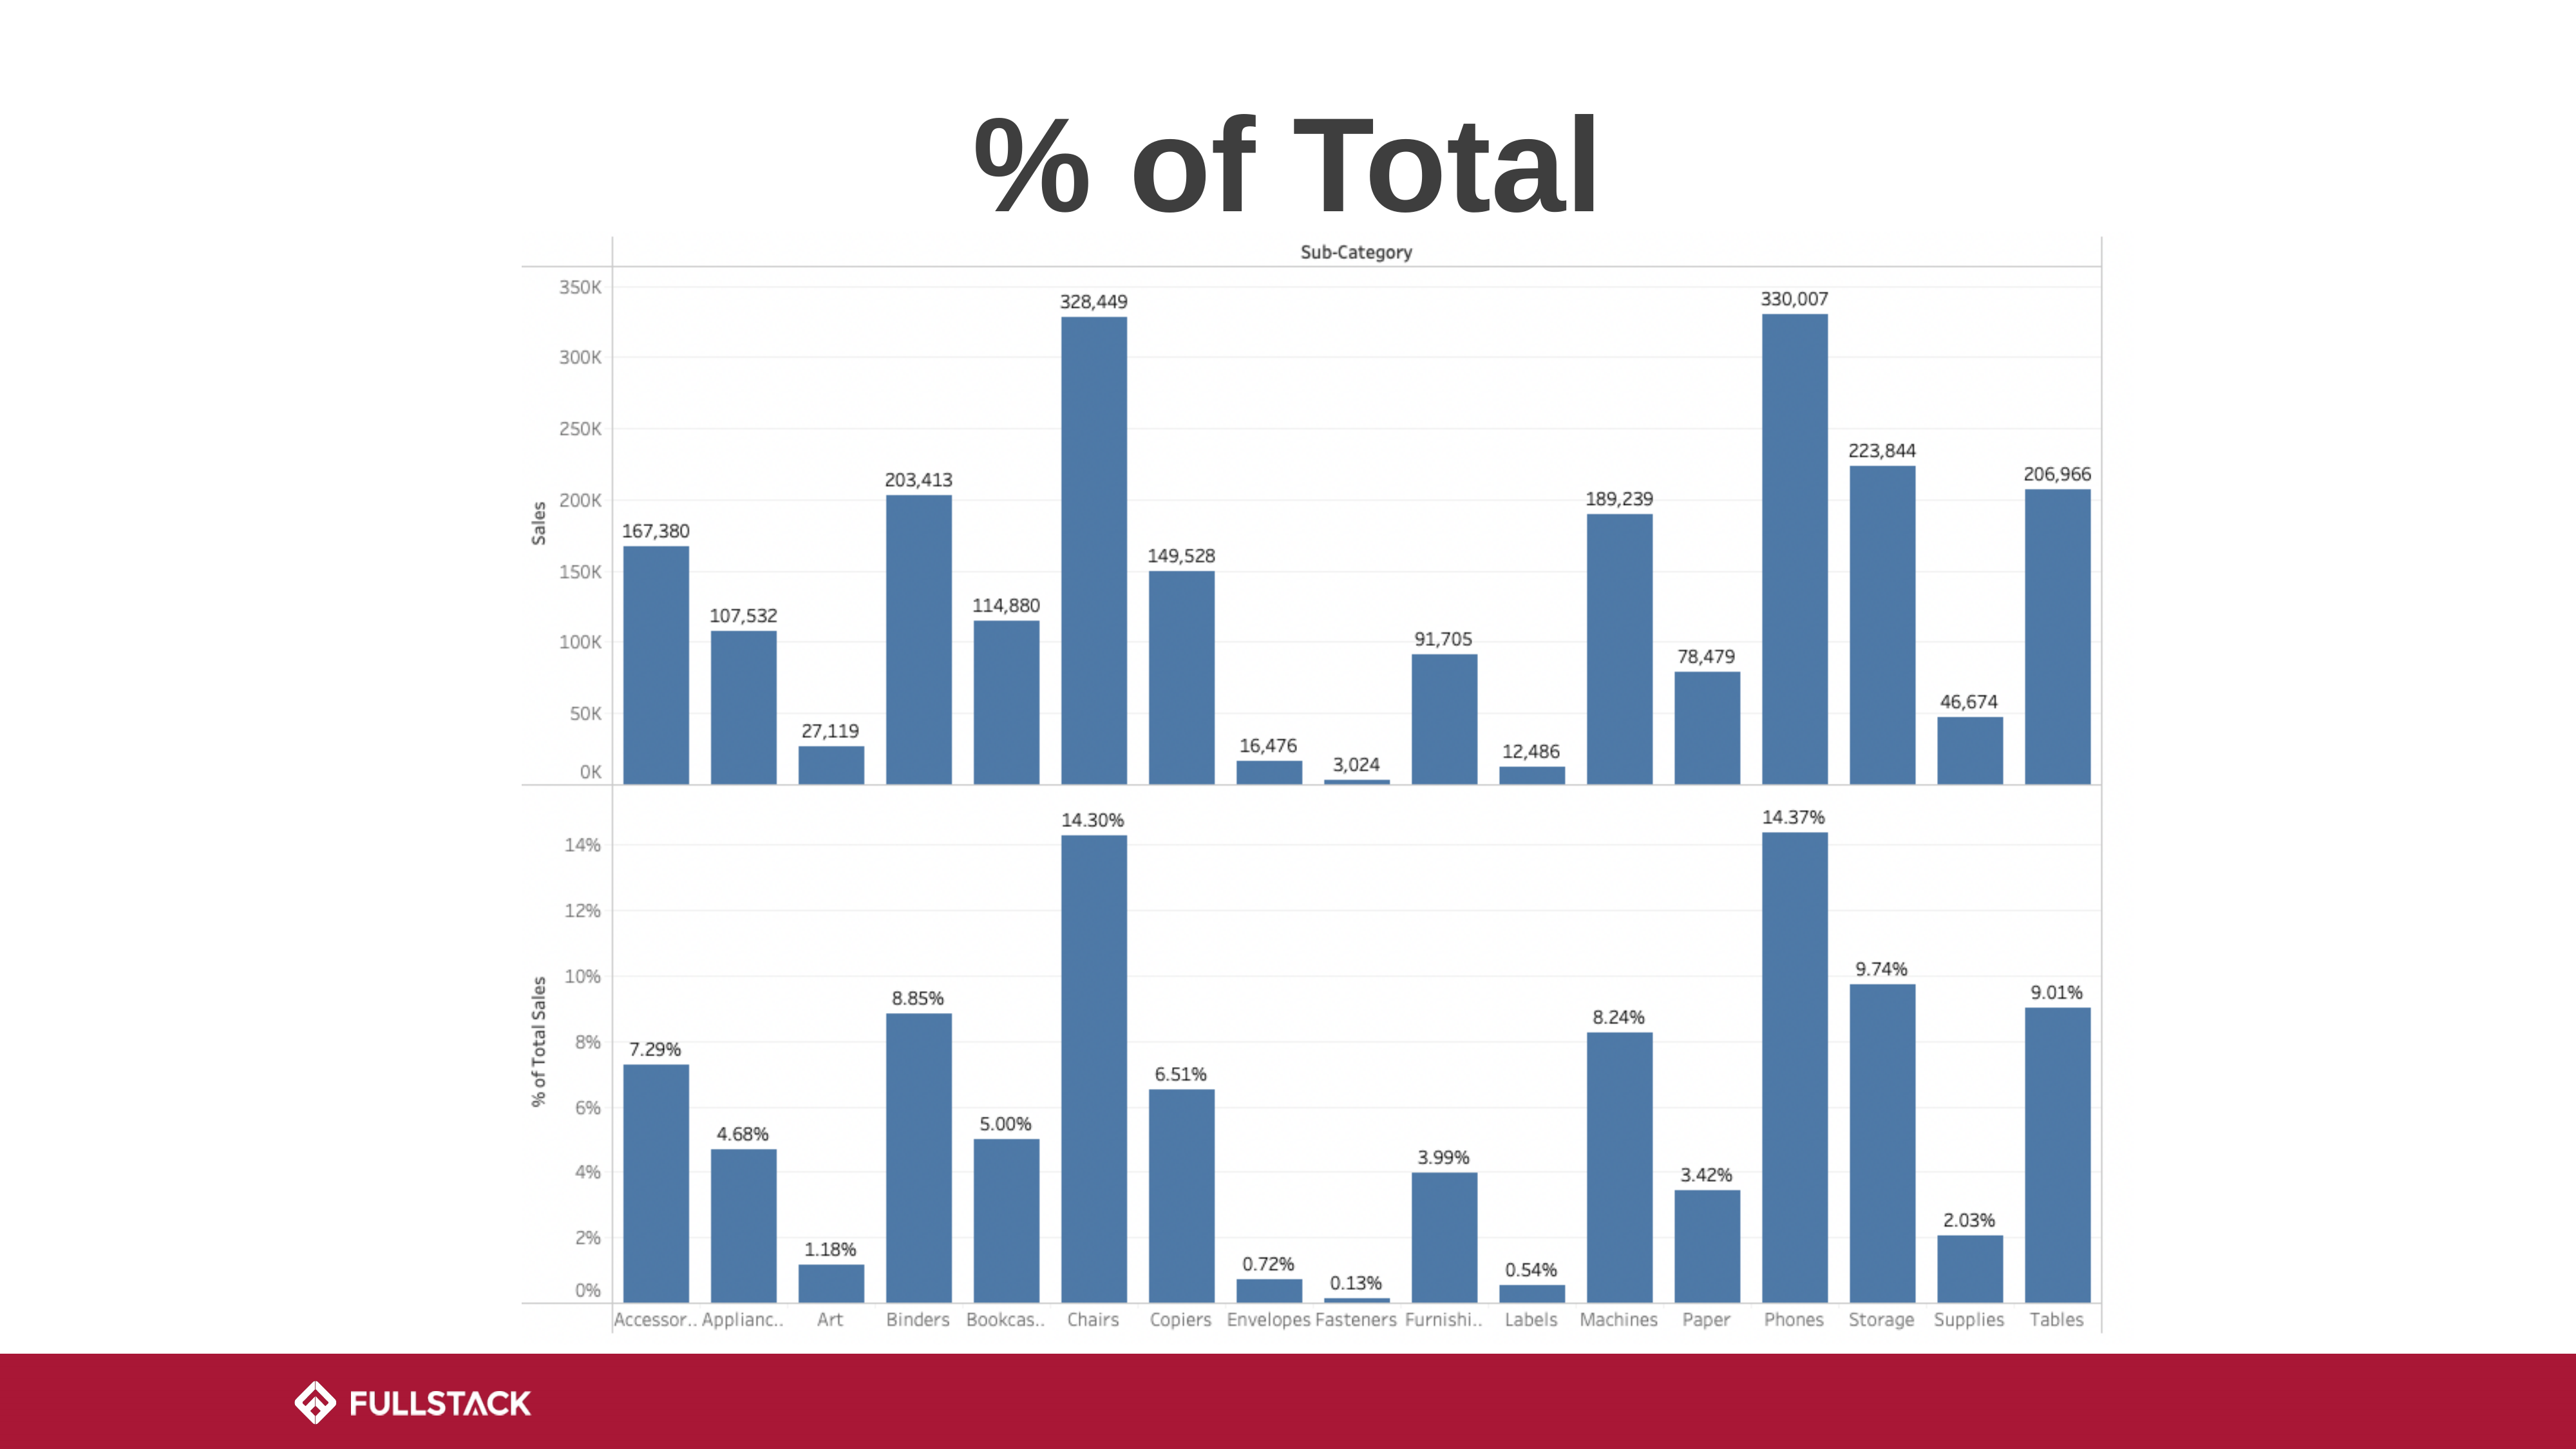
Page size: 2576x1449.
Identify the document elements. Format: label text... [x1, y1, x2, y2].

picture [0, 1354, 2576, 1449]
title % of Total [187, 58, 2389, 259]
picture [522, 231, 2134, 1345]
